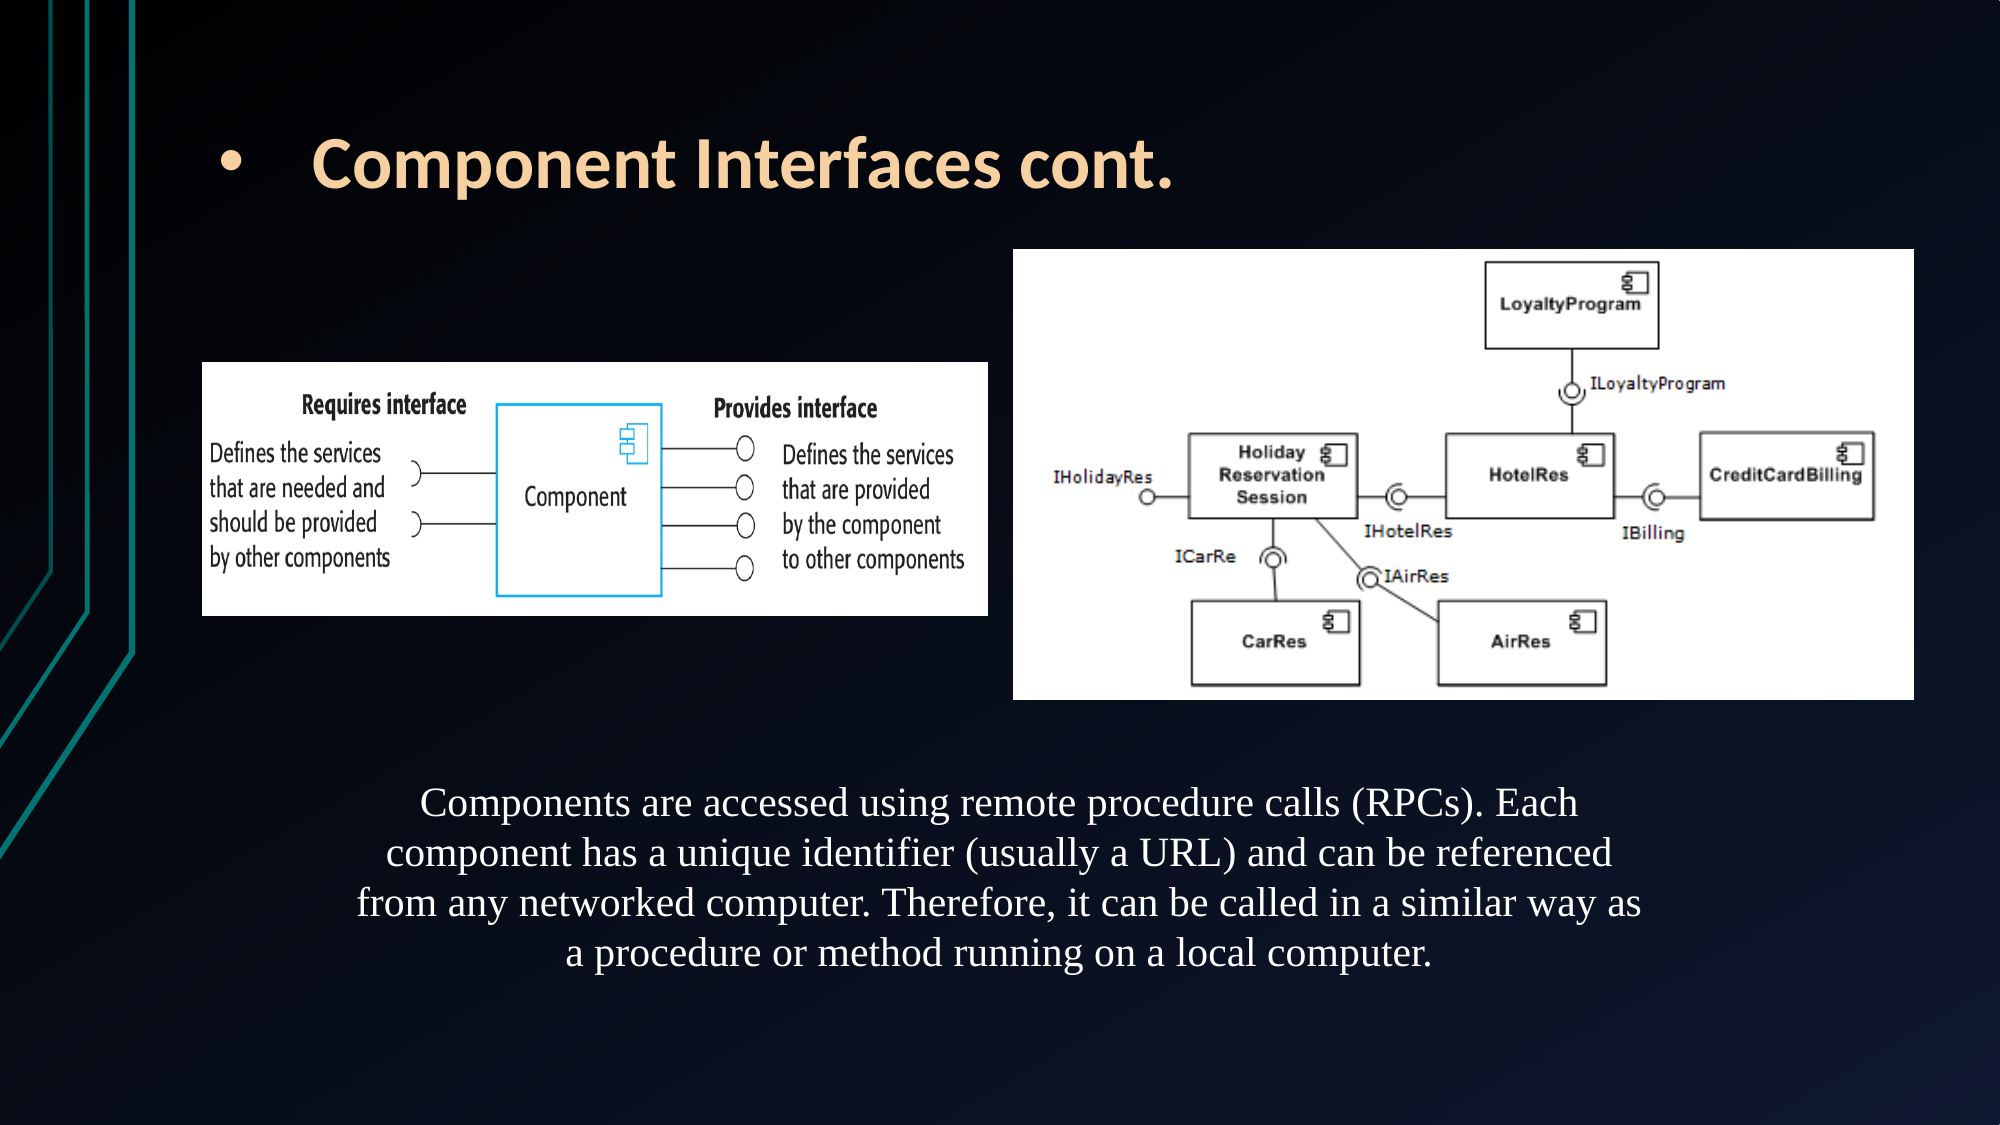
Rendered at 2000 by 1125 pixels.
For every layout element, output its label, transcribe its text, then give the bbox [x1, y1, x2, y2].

picture [202, 362, 988, 616]
picture [1013, 249, 1915, 701]
title Component Interfaces cont. [199, 13, 1899, 215]
list Components are accessed using remote procedure calls (RPCs). Each component has a unique identifier (usually a URL) and can be referenced from any networked computer. Therefore, it can be called in a similar way as a procedure or method running on a local computer. [324, 764, 1675, 1056]
